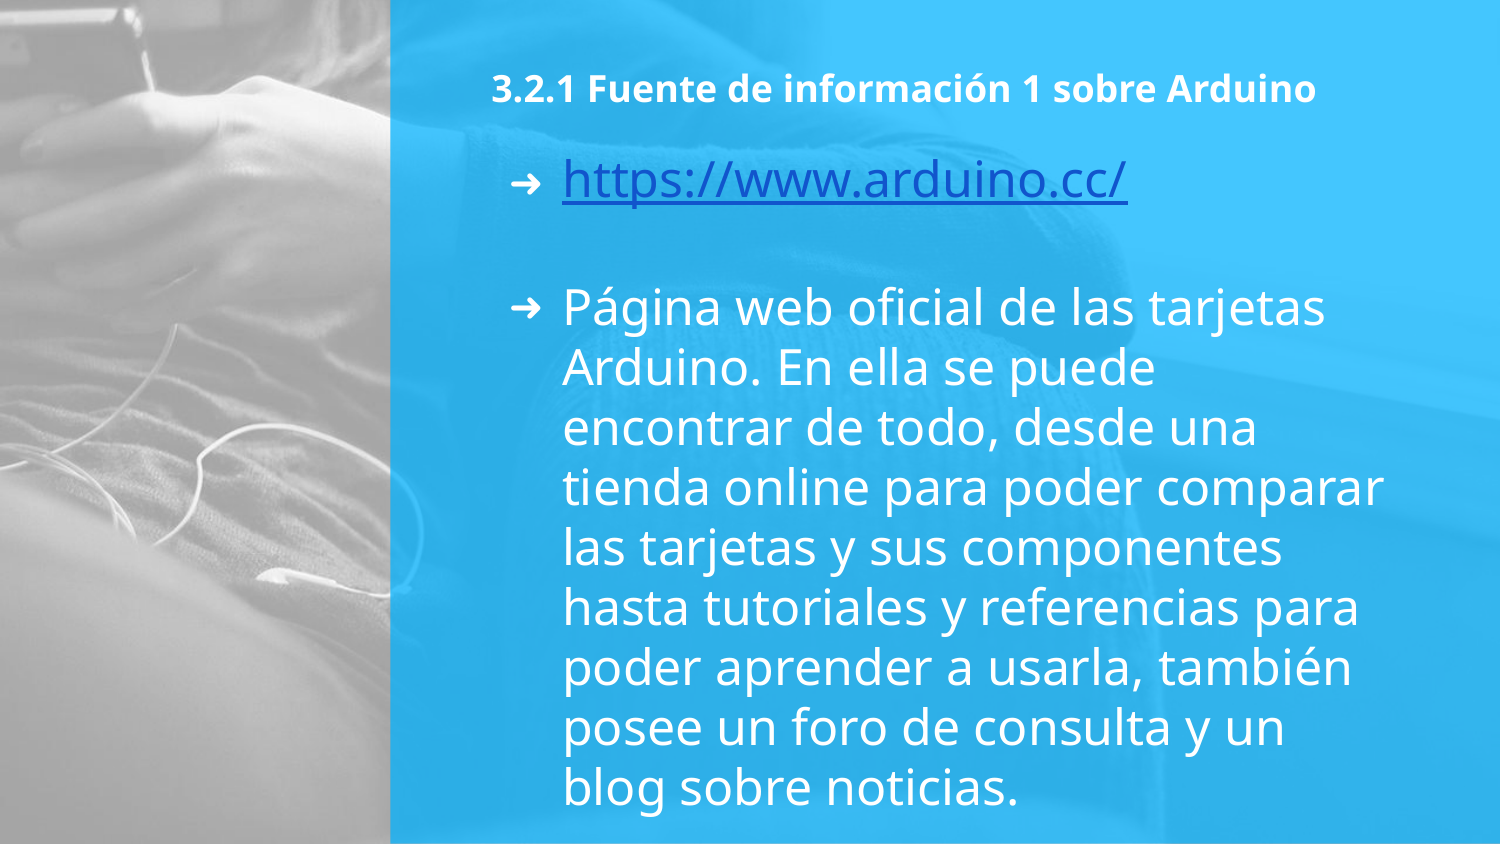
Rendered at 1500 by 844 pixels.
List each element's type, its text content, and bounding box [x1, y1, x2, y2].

list https://www.arduino.cc/ Página web oficial de las tarjetas Arduino. En ella se puede encontrar de todo, desde una tienda online para poder comparar las tarjetas y sus componentes hasta tutoriales y referencias para poder aprender a usarla, también posee un foro de consulta y un blog sobre noticias. [476, 132, 1415, 761]
title 3.2.1 Fuente de información 1 sobre Arduino [476, 49, 1415, 132]
picture [390, 0, 1500, 844]
